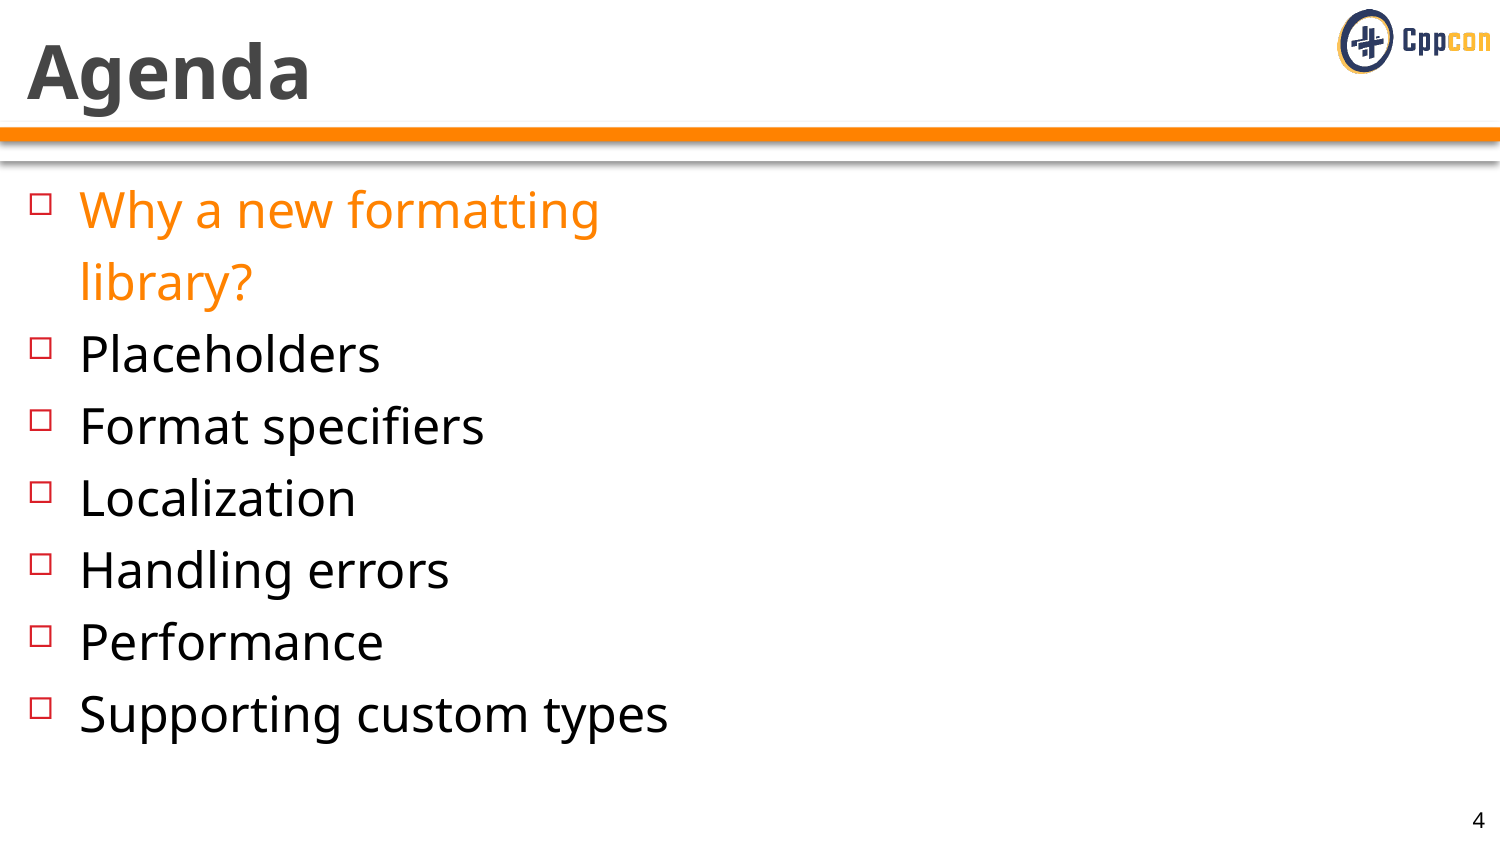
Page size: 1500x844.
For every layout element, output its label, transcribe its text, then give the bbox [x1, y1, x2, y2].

title Agenda [12, 19, 1488, 122]
list Why a new formatting library? Placeholders Format specifiers Localization Handling errors Performance Supporting custom types [12, 159, 1488, 835]
picture [1337, 9, 1490, 74]
